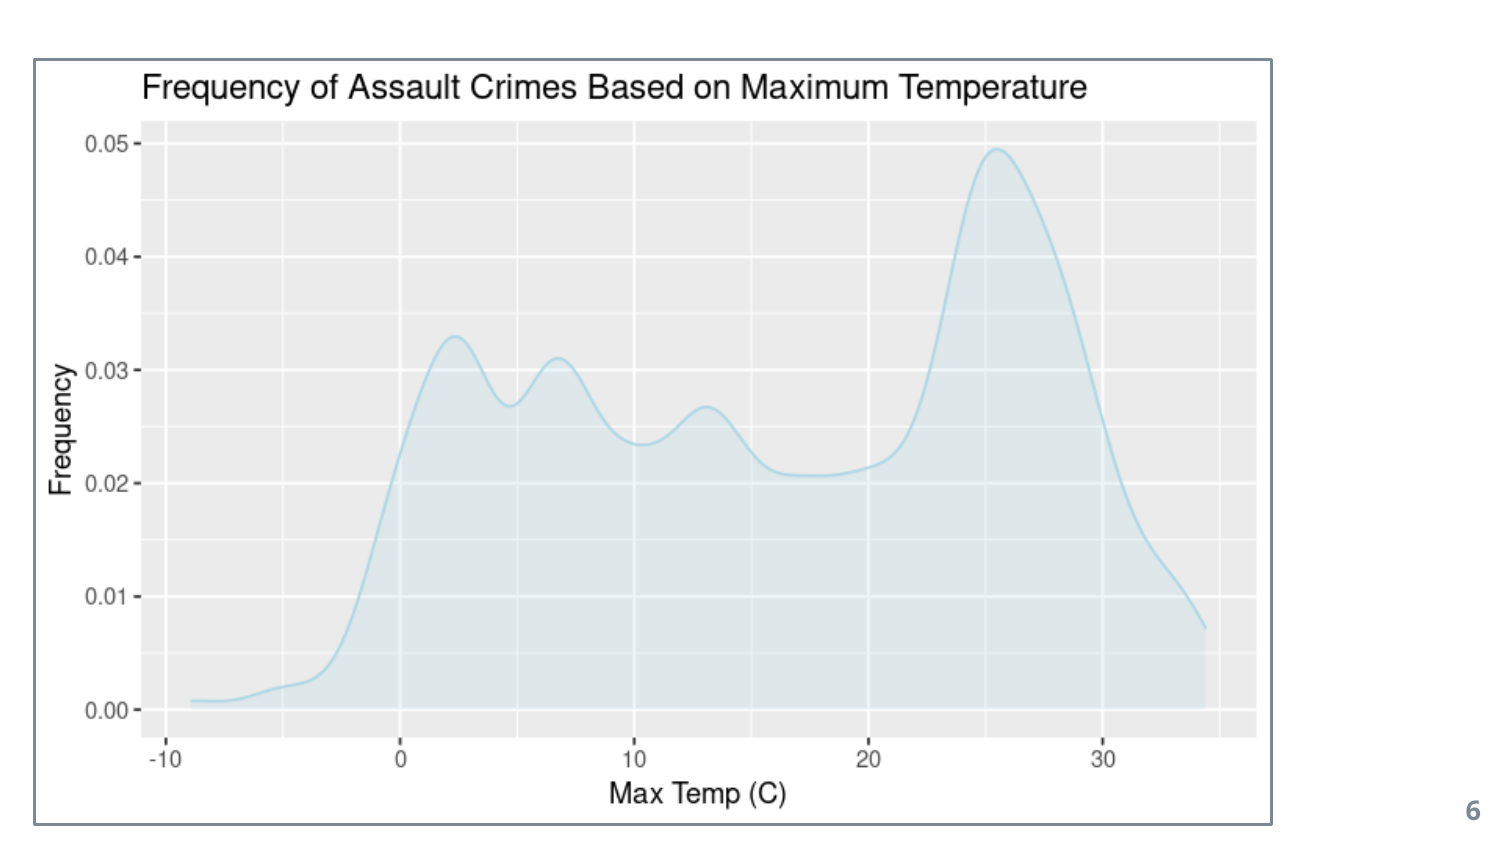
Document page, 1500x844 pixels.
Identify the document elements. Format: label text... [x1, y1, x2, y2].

slide_number ‹#› [1391, 779, 1482, 844]
picture [35, 60, 1271, 824]
